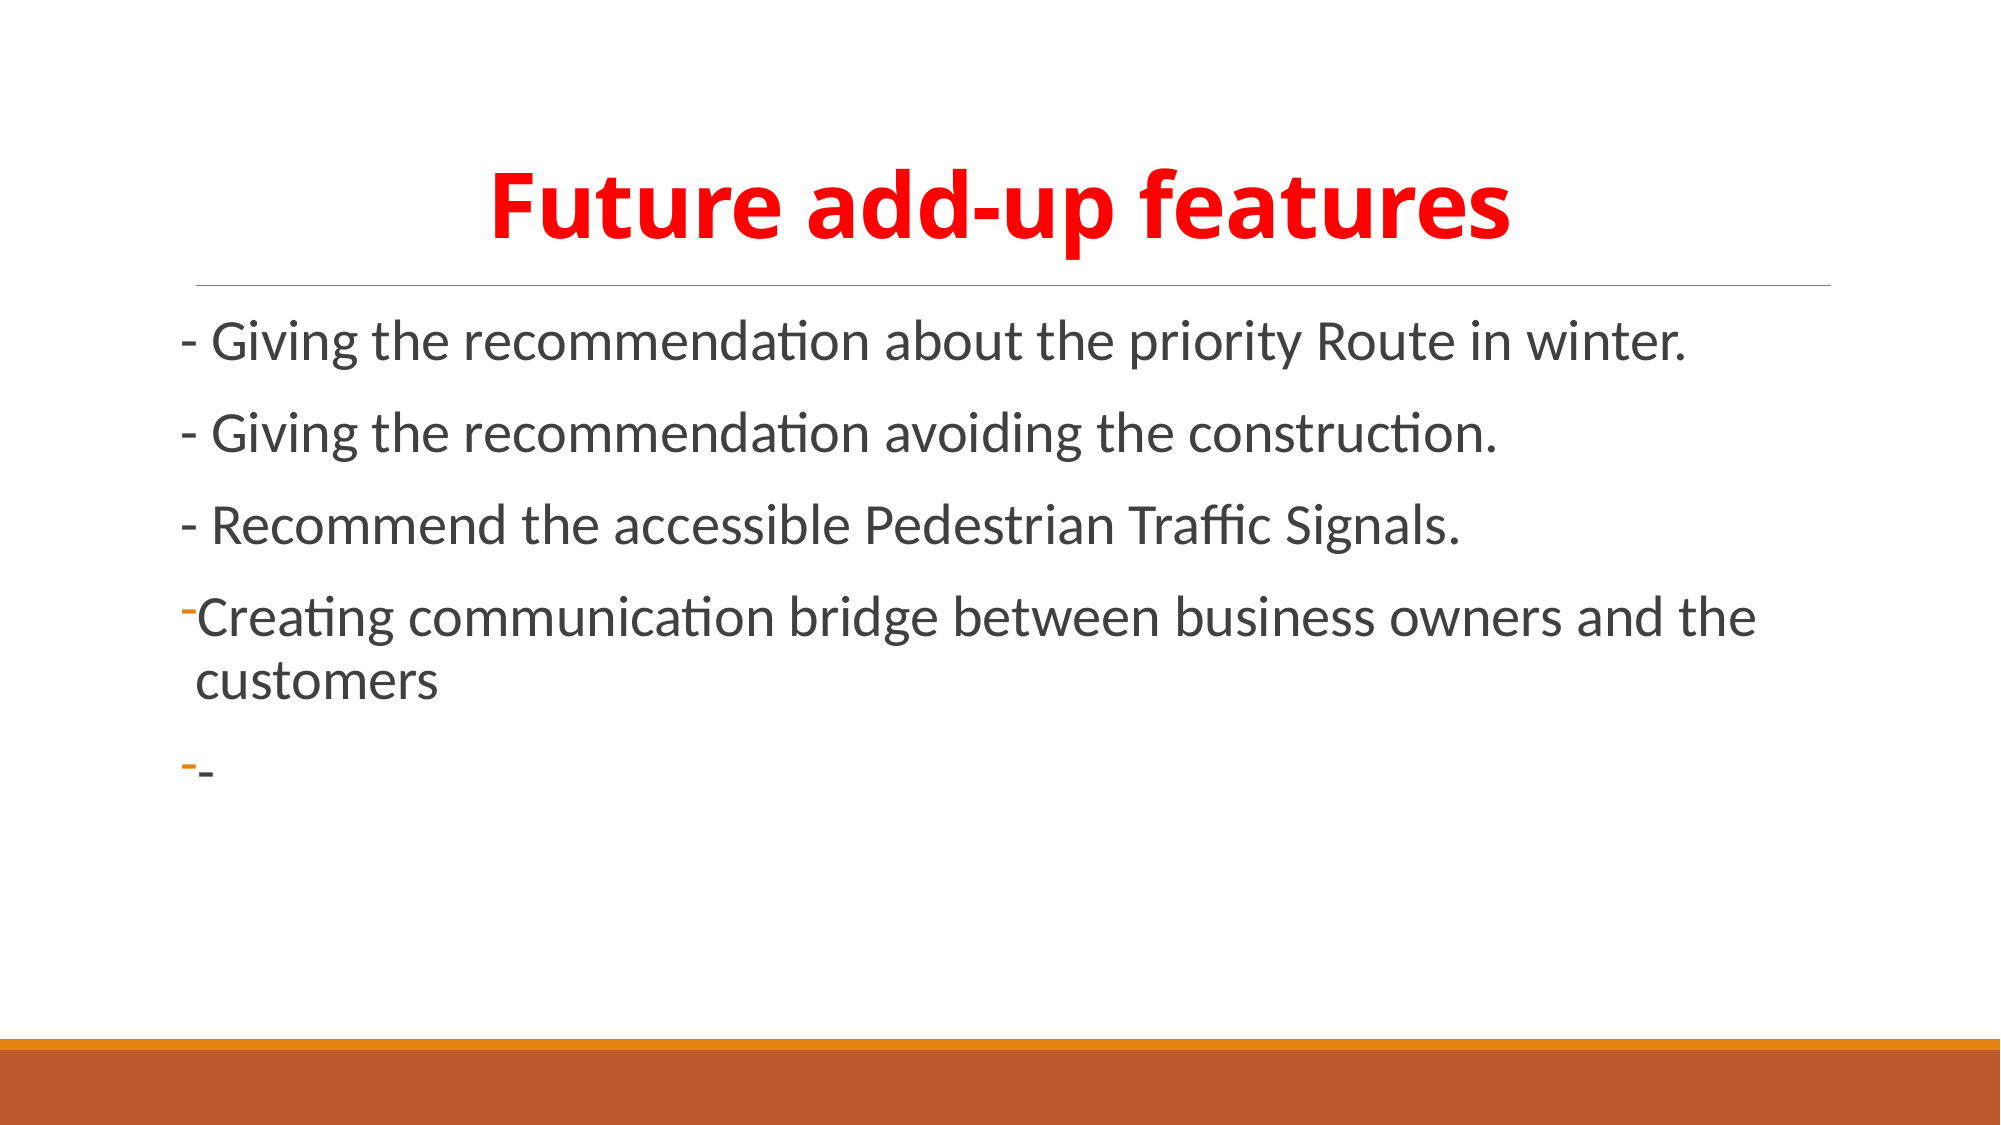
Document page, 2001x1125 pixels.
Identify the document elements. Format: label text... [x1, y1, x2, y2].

title Future add-up features [460, 68, 1540, 265]
list - Giving the recommendation about the priority Route in winter. - Giving the recommendation avoiding the construction. - Recommend the accessible Pedestrian Traffic Signals. Creating communication bridge between business owners and the customers - [180, 302, 1830, 963]
